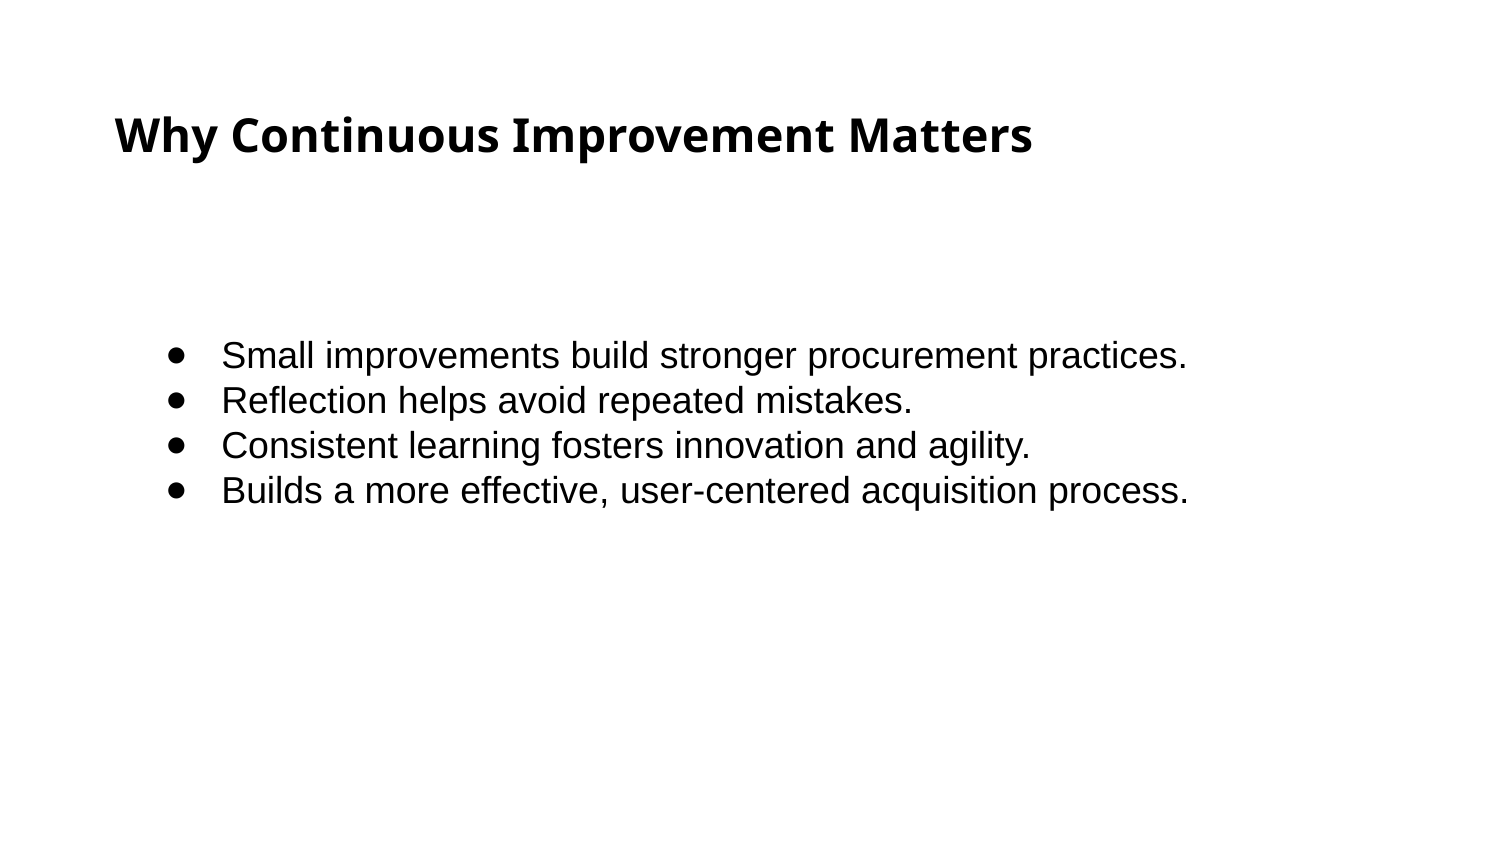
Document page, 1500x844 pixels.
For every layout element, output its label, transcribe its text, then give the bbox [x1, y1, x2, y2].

text_box [99, 157, 655, 213]
text_box Small improvements build stronger procurement practices. Reflection helps avoid repeated mistakes. Consistent learning fosters innovation and agility. Builds a more effective, user-centered acquisition process. [131, 315, 1307, 526]
title Why Continuous Improvement Matters [99, 99, 1307, 157]
